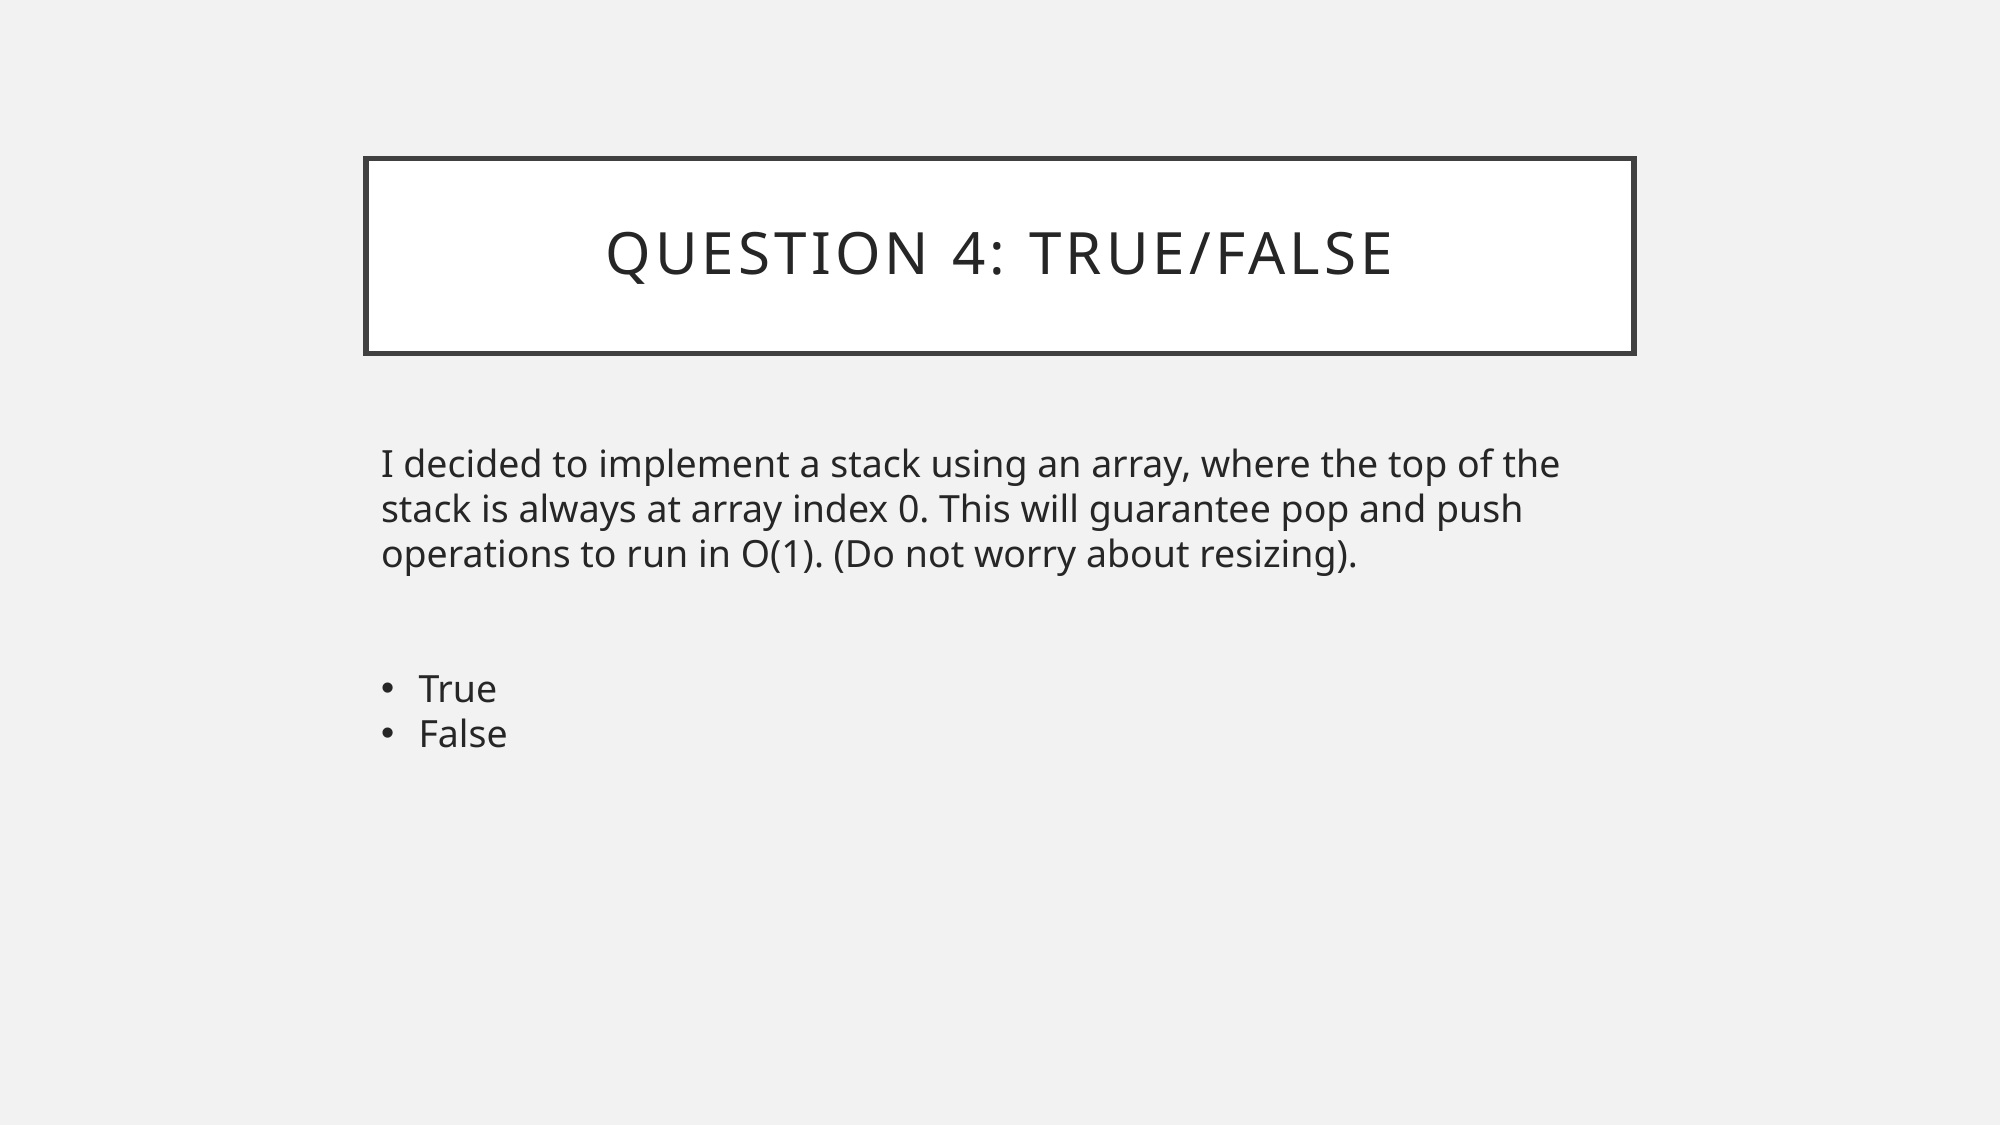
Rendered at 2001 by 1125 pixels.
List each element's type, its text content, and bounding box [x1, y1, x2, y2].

list I decided to implement a stack using an array, where the top of the stack is always at array index 0. This will guarantee pop and push operations to run in O(1). (Do not worry about resizing). True False [366, 432, 1634, 942]
title Question 4: True/False [363, 156, 1637, 356]
